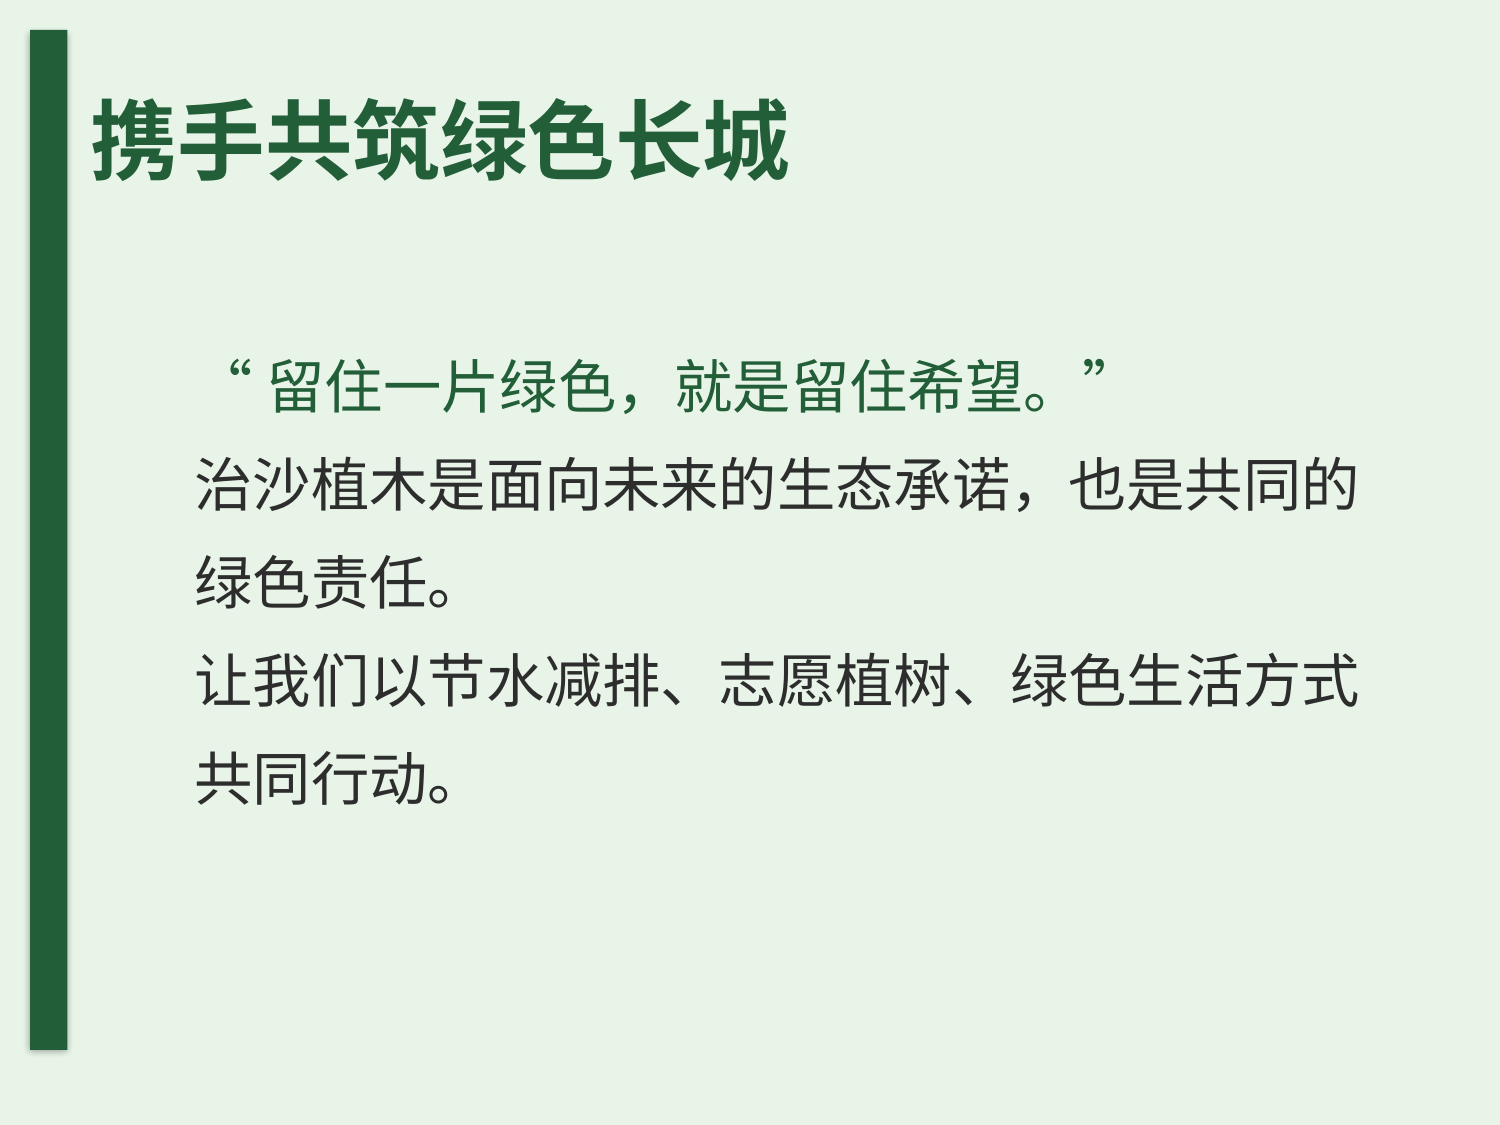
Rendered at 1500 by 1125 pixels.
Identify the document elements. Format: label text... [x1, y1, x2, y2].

text_box “留住一片绿色，就是留住希望。” 治沙植木是面向未来的生态承诺，也是共同的绿色责任。 让我们以节水减排、志愿植树、绿色生活方式共同行动。 [179, 314, 1380, 820]
title 携手共筑绿色长城 [75, 45, 1425, 233]
text_box [29, 29, 68, 1051]
